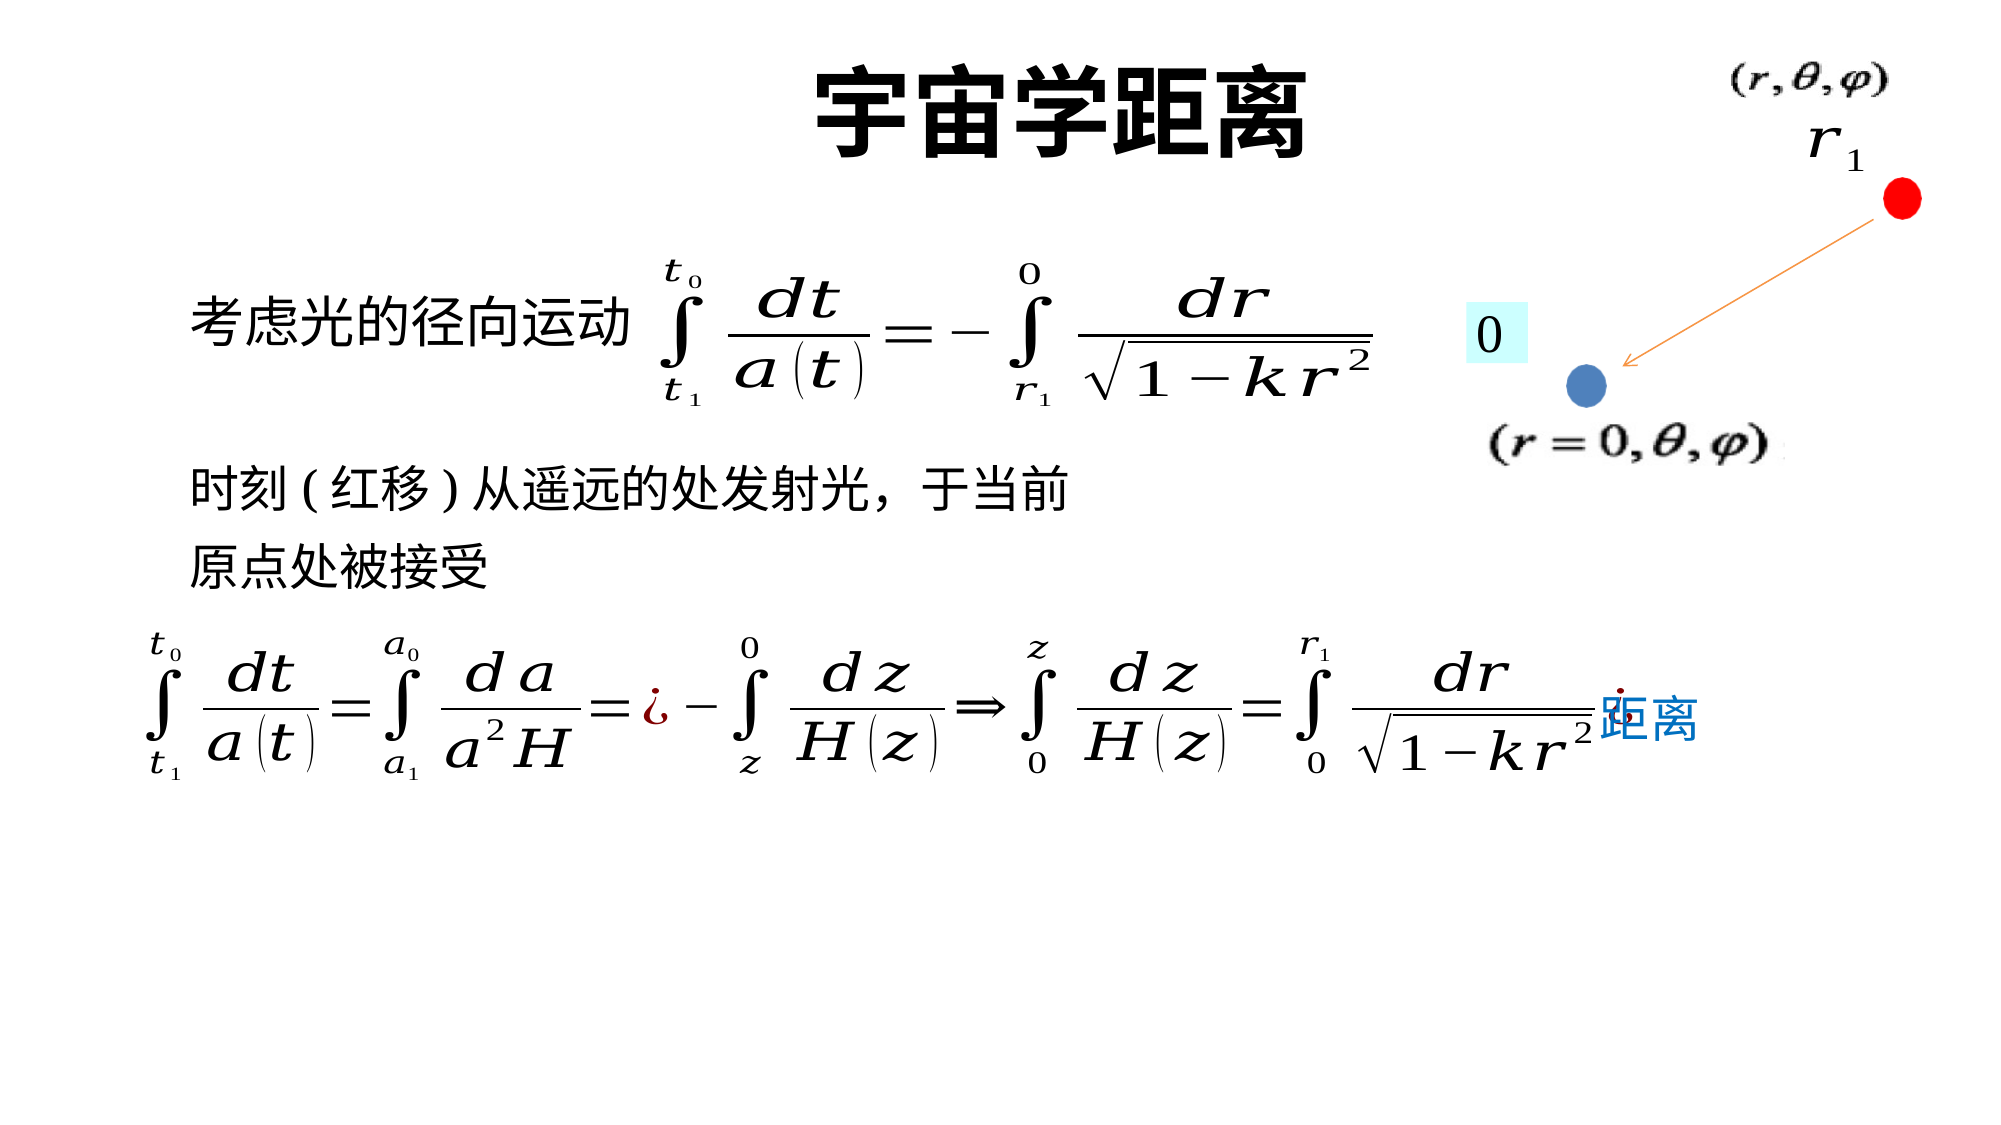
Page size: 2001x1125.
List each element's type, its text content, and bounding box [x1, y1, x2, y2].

picture [1731, 61, 1890, 98]
picture [1882, 177, 1922, 220]
picture [1487, 422, 1785, 468]
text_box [1622, 219, 1874, 367]
title 宇宙学距离 [686, 46, 1434, 238]
picture [1566, 364, 1607, 408]
text_box 考虑光的径向运动 [178, 272, 687, 354]
text_box 0 [1466, 302, 1528, 364]
